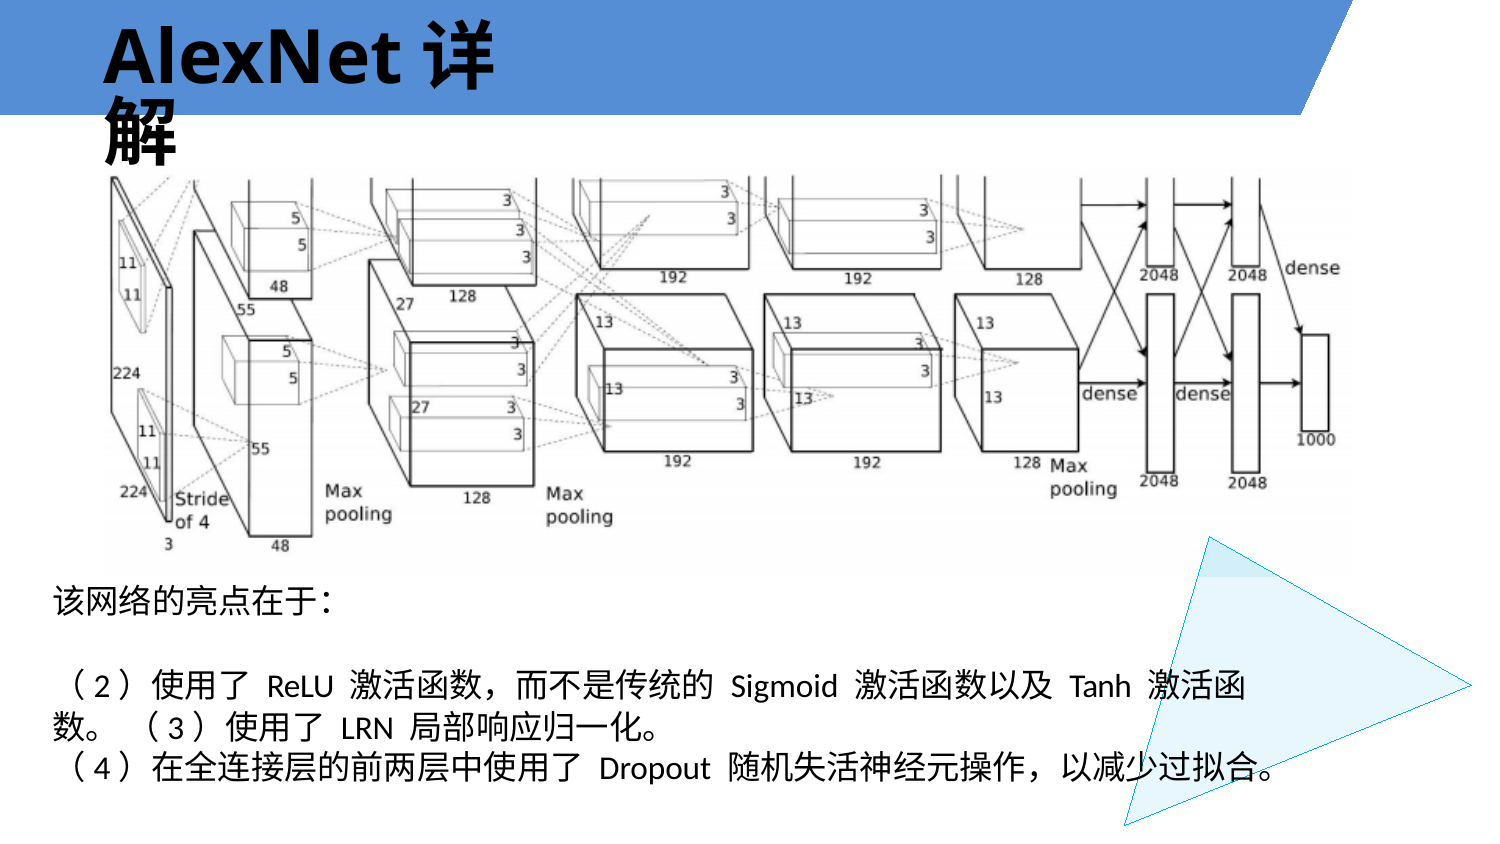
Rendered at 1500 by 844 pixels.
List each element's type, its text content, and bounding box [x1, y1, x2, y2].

text_box 该网络的亮点在于： [52, 587, 98, 628]
text_box AlexNet详解 [103, 22, 529, 163]
text_box [0, 0, 1353, 115]
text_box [103, 163, 1472, 826]
text_box （2）使用了 ReLU 激活函数，而不是传统的 Sigmoid 激活函数以及 Tanh 激活函数。 （3）使用了 LRN 局部响应归一化。 [52, 661, 98, 741]
text_box （4）在全连接层的前两层中使用了 Dropout 随机失活神经元操作，以减少过拟合。 [52, 741, 98, 794]
